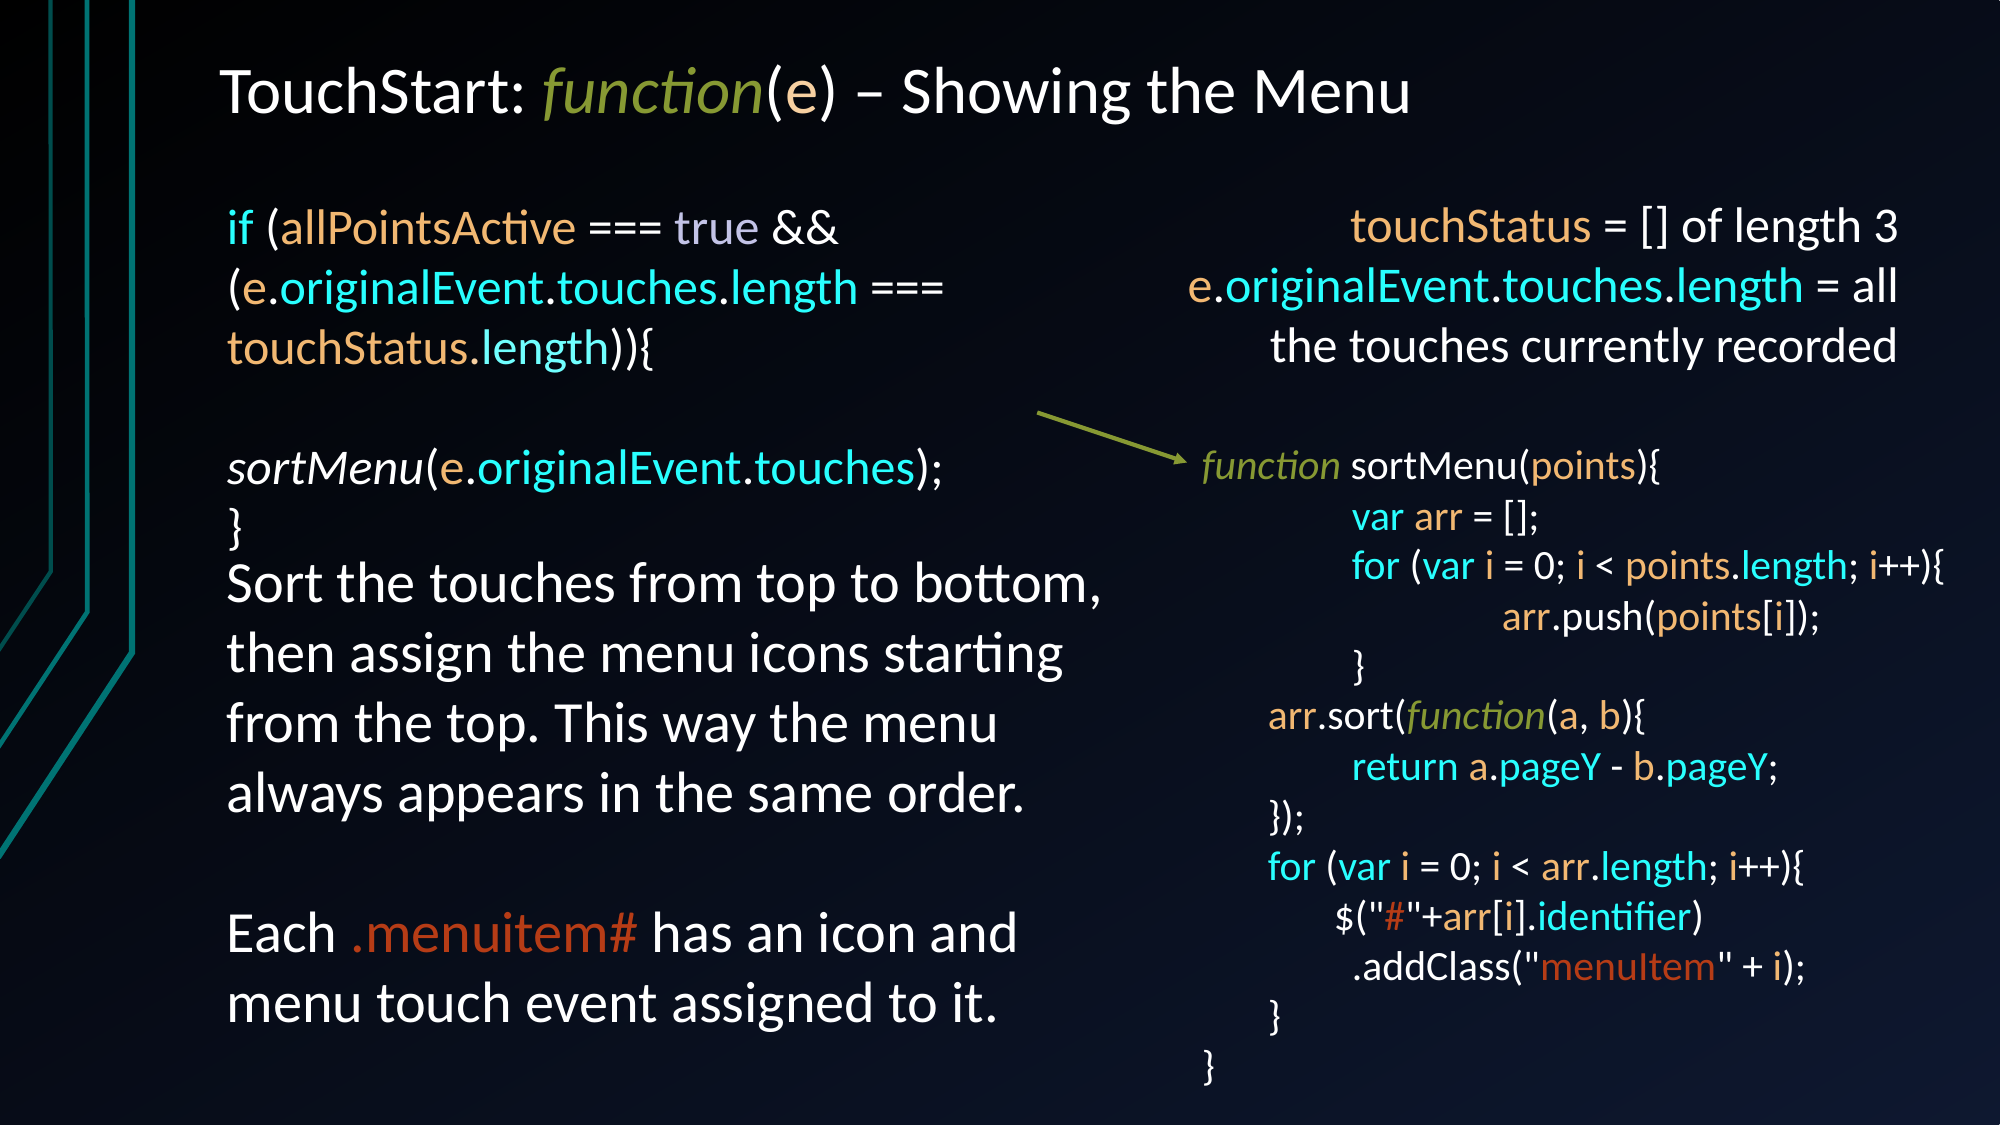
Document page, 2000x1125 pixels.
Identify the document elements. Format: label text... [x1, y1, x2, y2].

text_box function sortMenu(points){ var arr = []; for (var i = 0; i < points.length; i++){ arr.push(points[i]); } arr.sort(function(a, b){ return a.pageY - b.pageY; }); for (var i = 0; i < arr.length; i++){ $("#"+arr[i].identifier) .addClass("menuItem" + i); } } [1187, 430, 2000, 1096]
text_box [1036, 412, 1188, 463]
title TouchStart: function(e) – Showing the Menu [199, 45, 1900, 138]
text_box Sort the touches from top to bottom, then assign the menu icons starting from the top. This way the menu always appears in the same order. Each .menuitem# has an icon and menu touch event assigned to it. [211, 536, 1162, 1042]
text_box if (allPointsActive === true && (e.originalEvent.touches.length === touchStatus.length)){ sortMenu(e.originalEvent.touches); } [212, 187, 1038, 536]
text_box touchStatus = [] of length 3 e.originalEvent.touches.length = all the touches currently recorded [1150, 184, 1914, 380]
